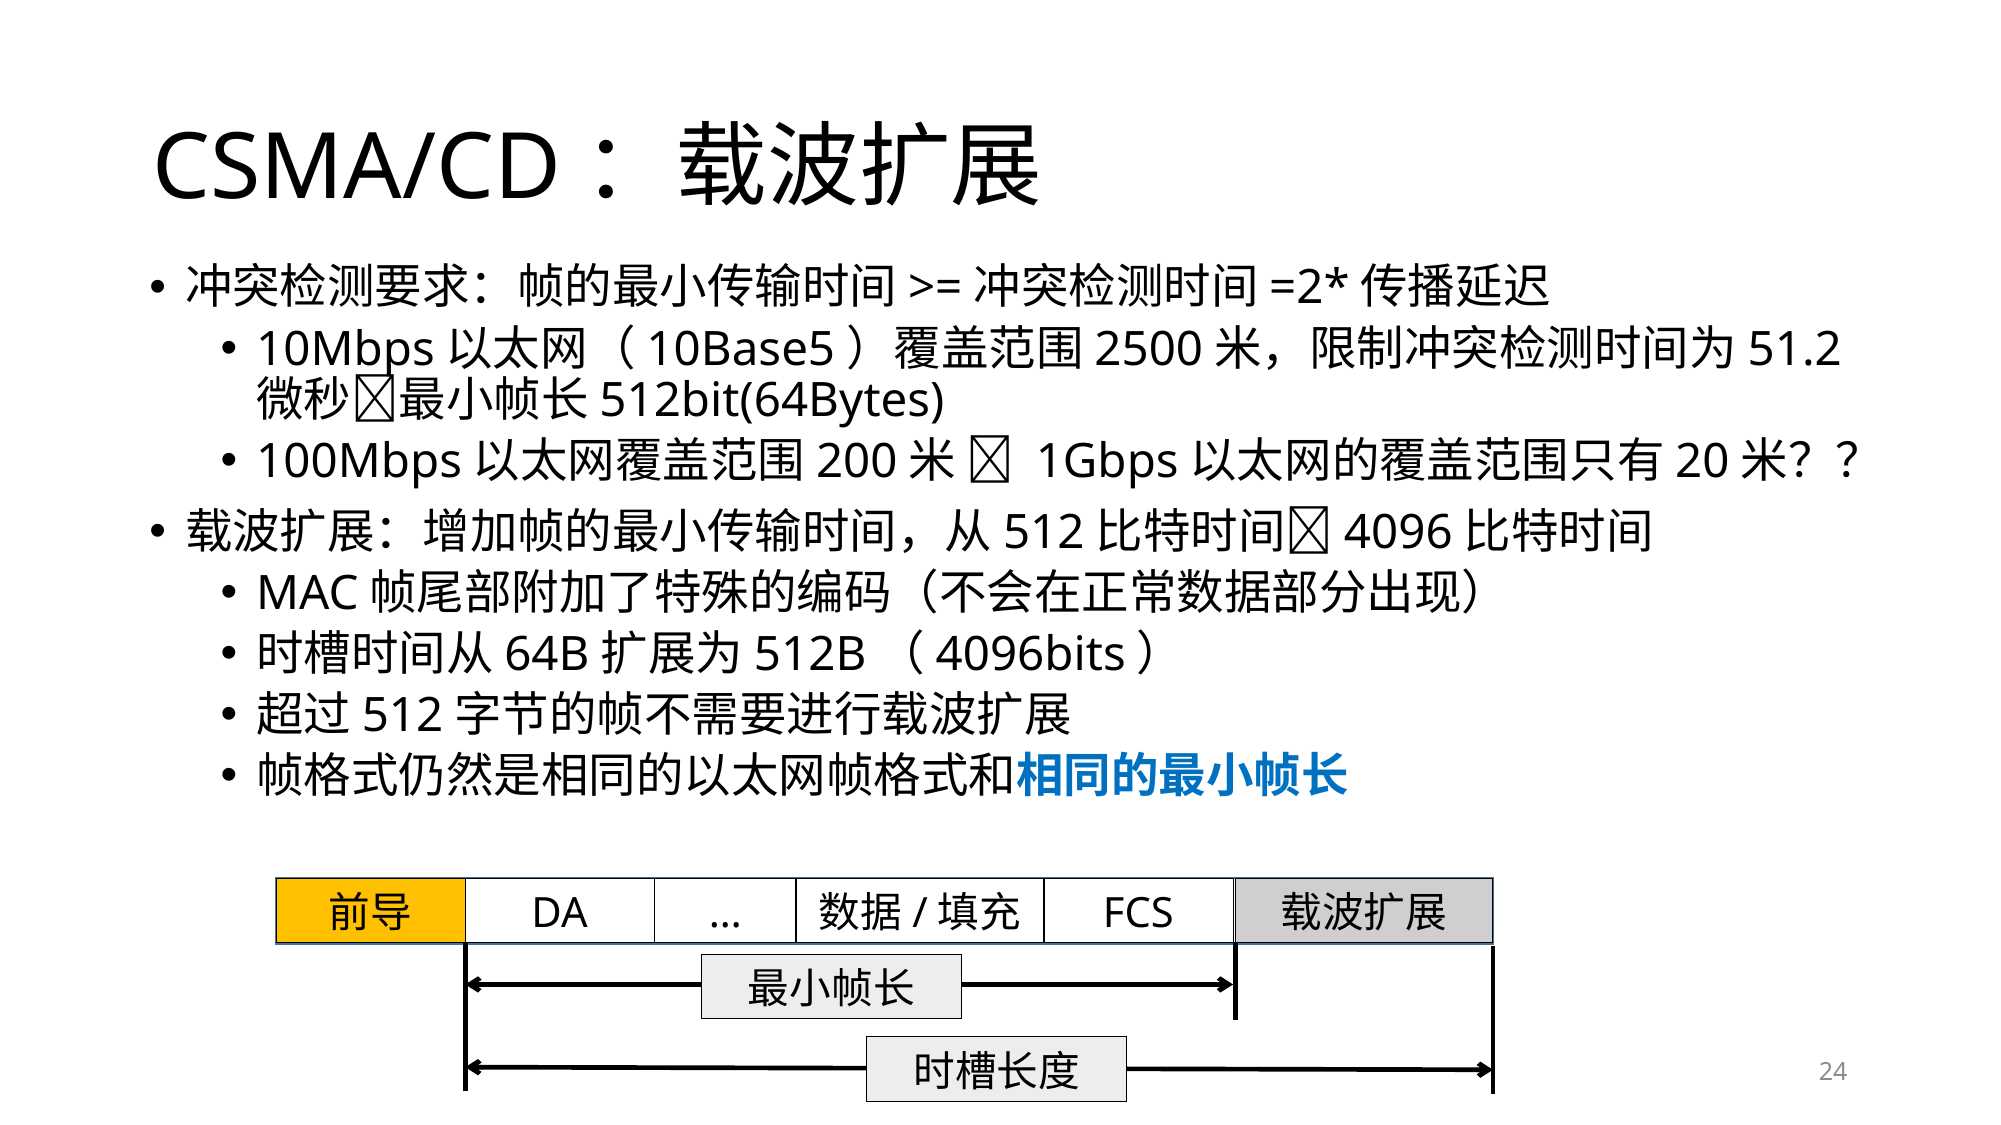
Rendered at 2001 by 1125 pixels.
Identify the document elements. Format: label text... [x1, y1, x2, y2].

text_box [276, 878, 1493, 1103]
title CSMA/CD：载波扩展 [137, 59, 1863, 255]
slide_number 24 [1493, 1042, 1863, 1103]
list 冲突检测要求：帧的最小传输时间>=冲突检测时间=2*传播延迟 10Mbps以太网（10Base5）覆盖范围2500米，限制冲突检测时间为51.2微秒最小帧长512bit(64Bytes) 100Mbps以太网覆盖范围200米  1Gbps以太网的覆盖范围只有20米？？ 载波扩展：增加帧的最小传输时间，从512比特时间4096比特时间 MAC帧尾部附加了特殊的编码（不会在正常数据部分出现） 时槽时间从64B扩展为512B（4096bits） 超过512字节的帧不需要进行载波扩展 帧格式仍然是相同的以太网帧格式和相同的最小帧长 [134, 255, 1863, 831]
